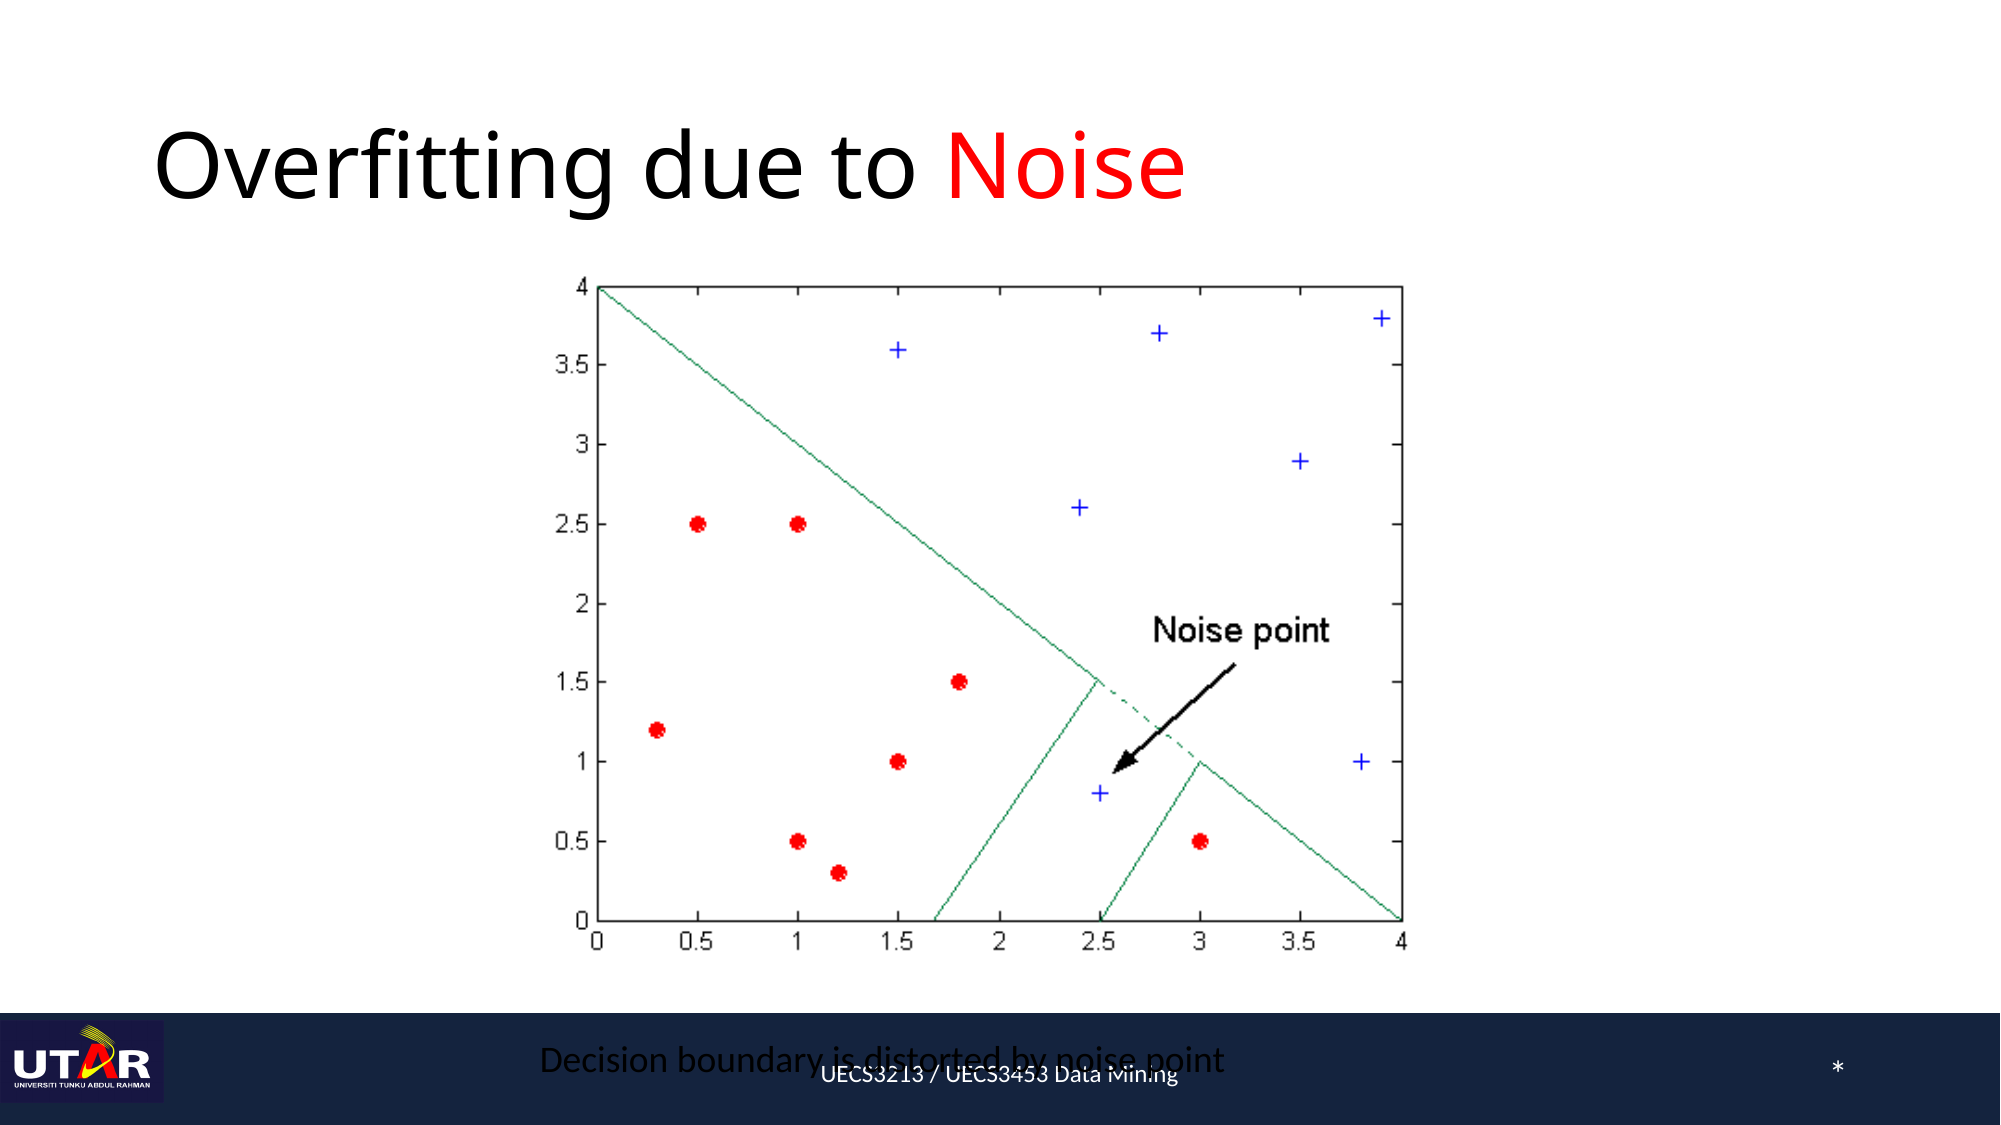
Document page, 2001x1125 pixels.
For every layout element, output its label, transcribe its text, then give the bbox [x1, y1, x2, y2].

footer UECS3213 / UECS3453 Data Mining [662, 1042, 1338, 1103]
text_box Decision boundary is distorted by noise point [525, 1027, 1475, 1087]
title Overfitting due to Noise [137, 59, 1863, 278]
slide_number * [1412, 1042, 1863, 1103]
picture [0, 1020, 164, 1103]
picture [462, 264, 1500, 978]
